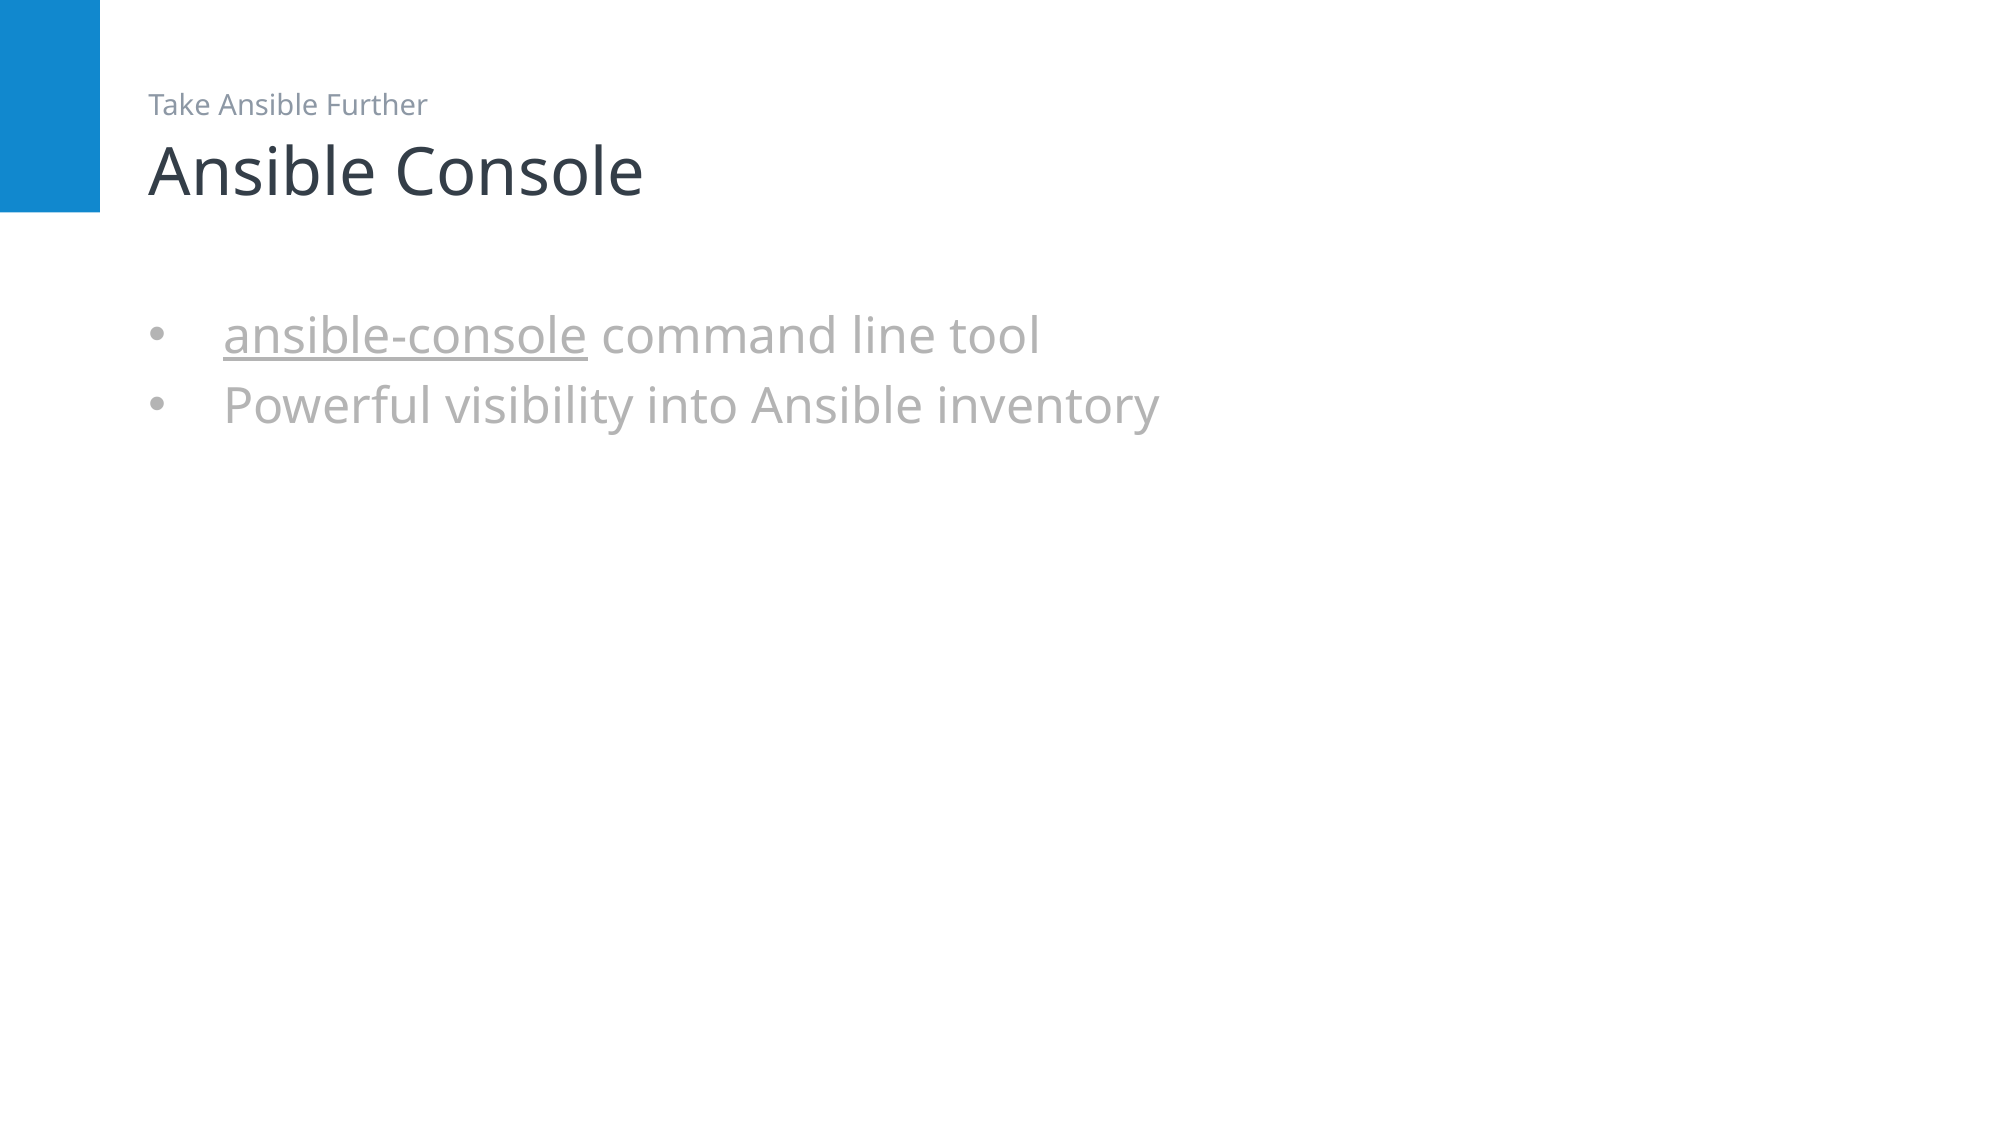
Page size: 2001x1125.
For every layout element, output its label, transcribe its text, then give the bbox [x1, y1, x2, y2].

title Ansible Console [133, 75, 1800, 263]
list Take Ansible Further [133, 79, 1234, 150]
list ansible-console command line tool Powerful visibility into Ansible inventory [133, 295, 1884, 963]
